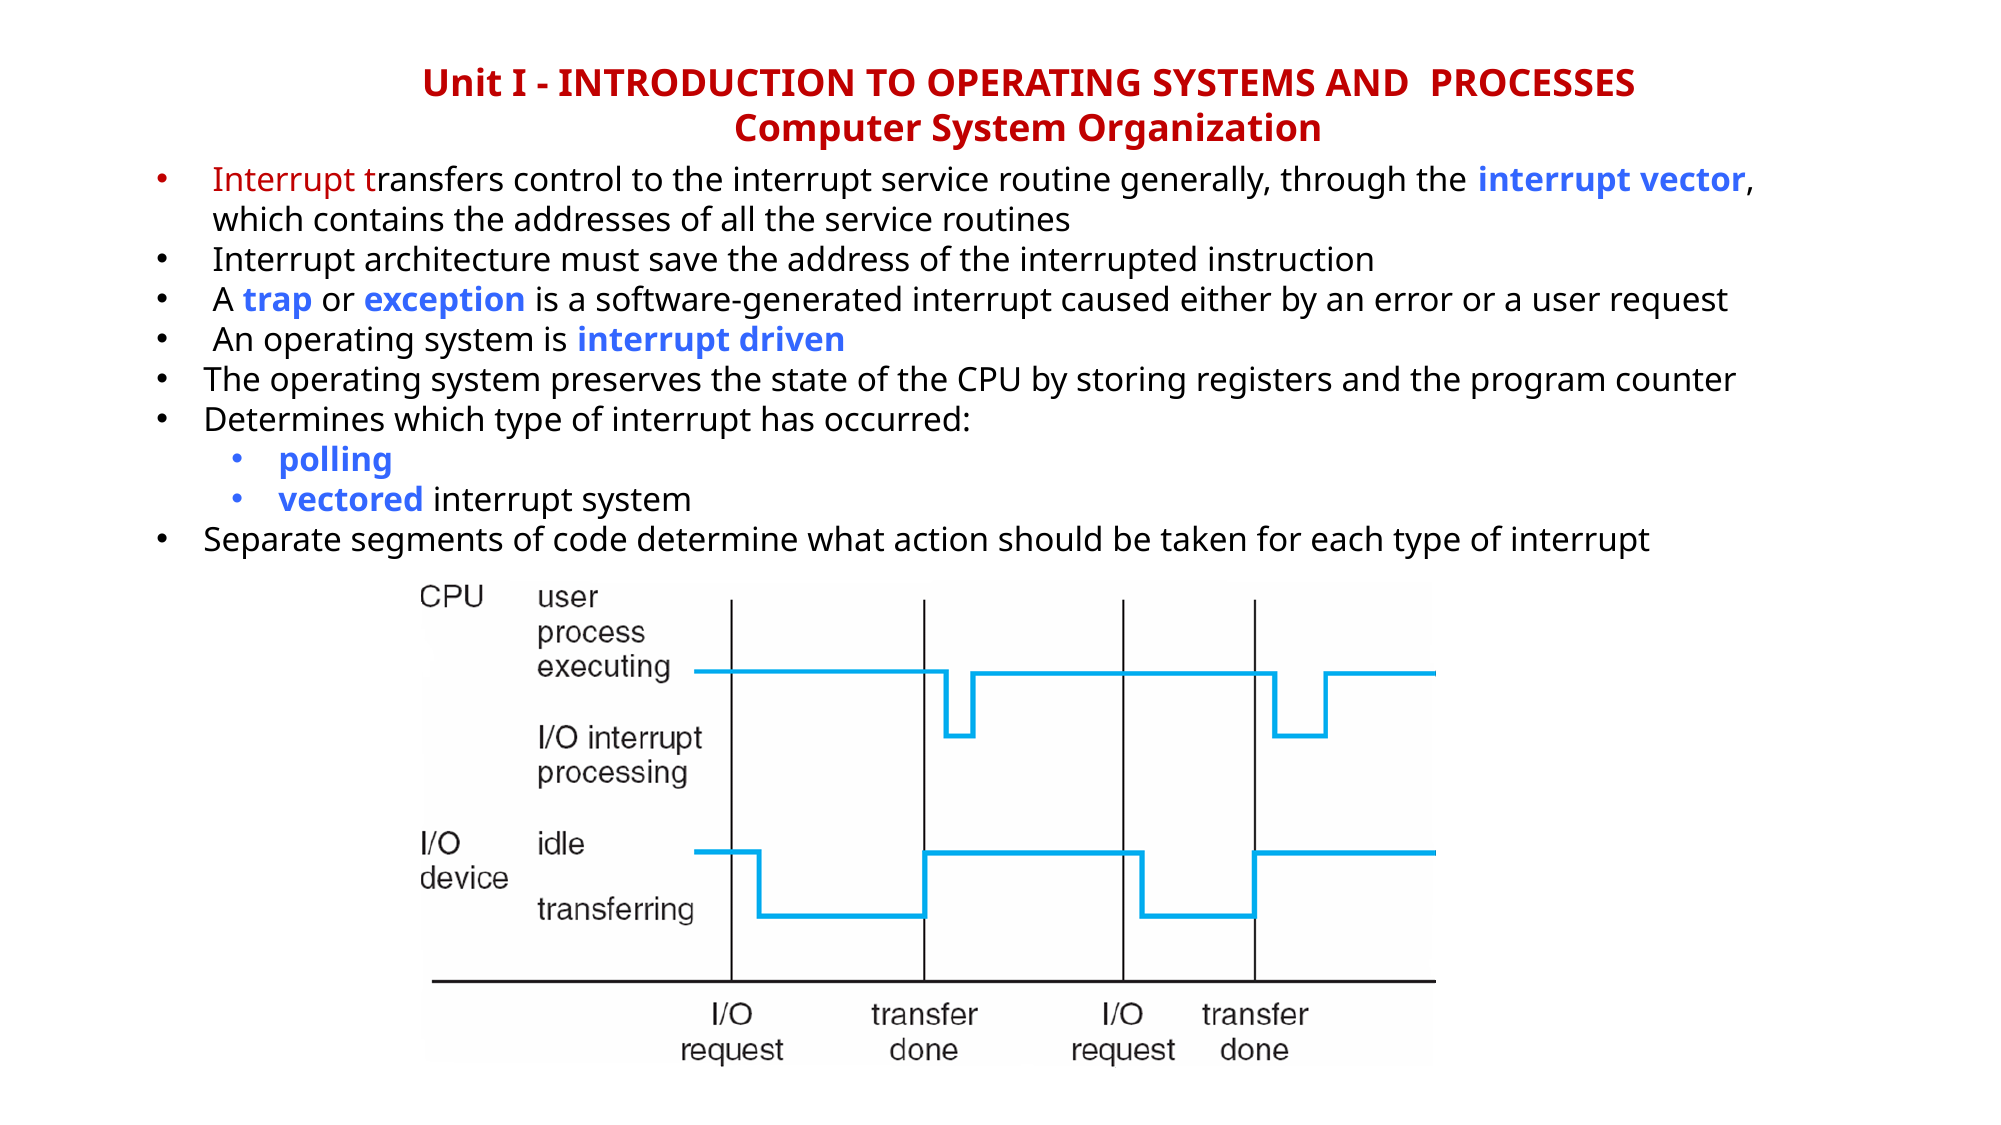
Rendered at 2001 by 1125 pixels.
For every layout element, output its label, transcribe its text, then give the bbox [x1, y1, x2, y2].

text_box Interrupt transfers control to the interrupt service routine generally, through the interrupt vector, which contains the addresses of all the service routines Interrupt architecture must save the address of the interrupted instruction A trap or exception is a software-generated interrupt caused either by an error or a user request An operating system is interrupt driven The operating system preserves the state of the CPU by storing registers and the program counter Determines which type of interrupt has occurred: polling vectored interrupt system Separate segments of code determine what action should be taken for each type of interrupt [156, 156, 1844, 558]
text_box Unit I - INTRODUCTION TO OPERATING SYSTEMS AND PROCESSES Computer System Organization [340, 51, 1717, 157]
picture [413, 570, 1442, 1074]
